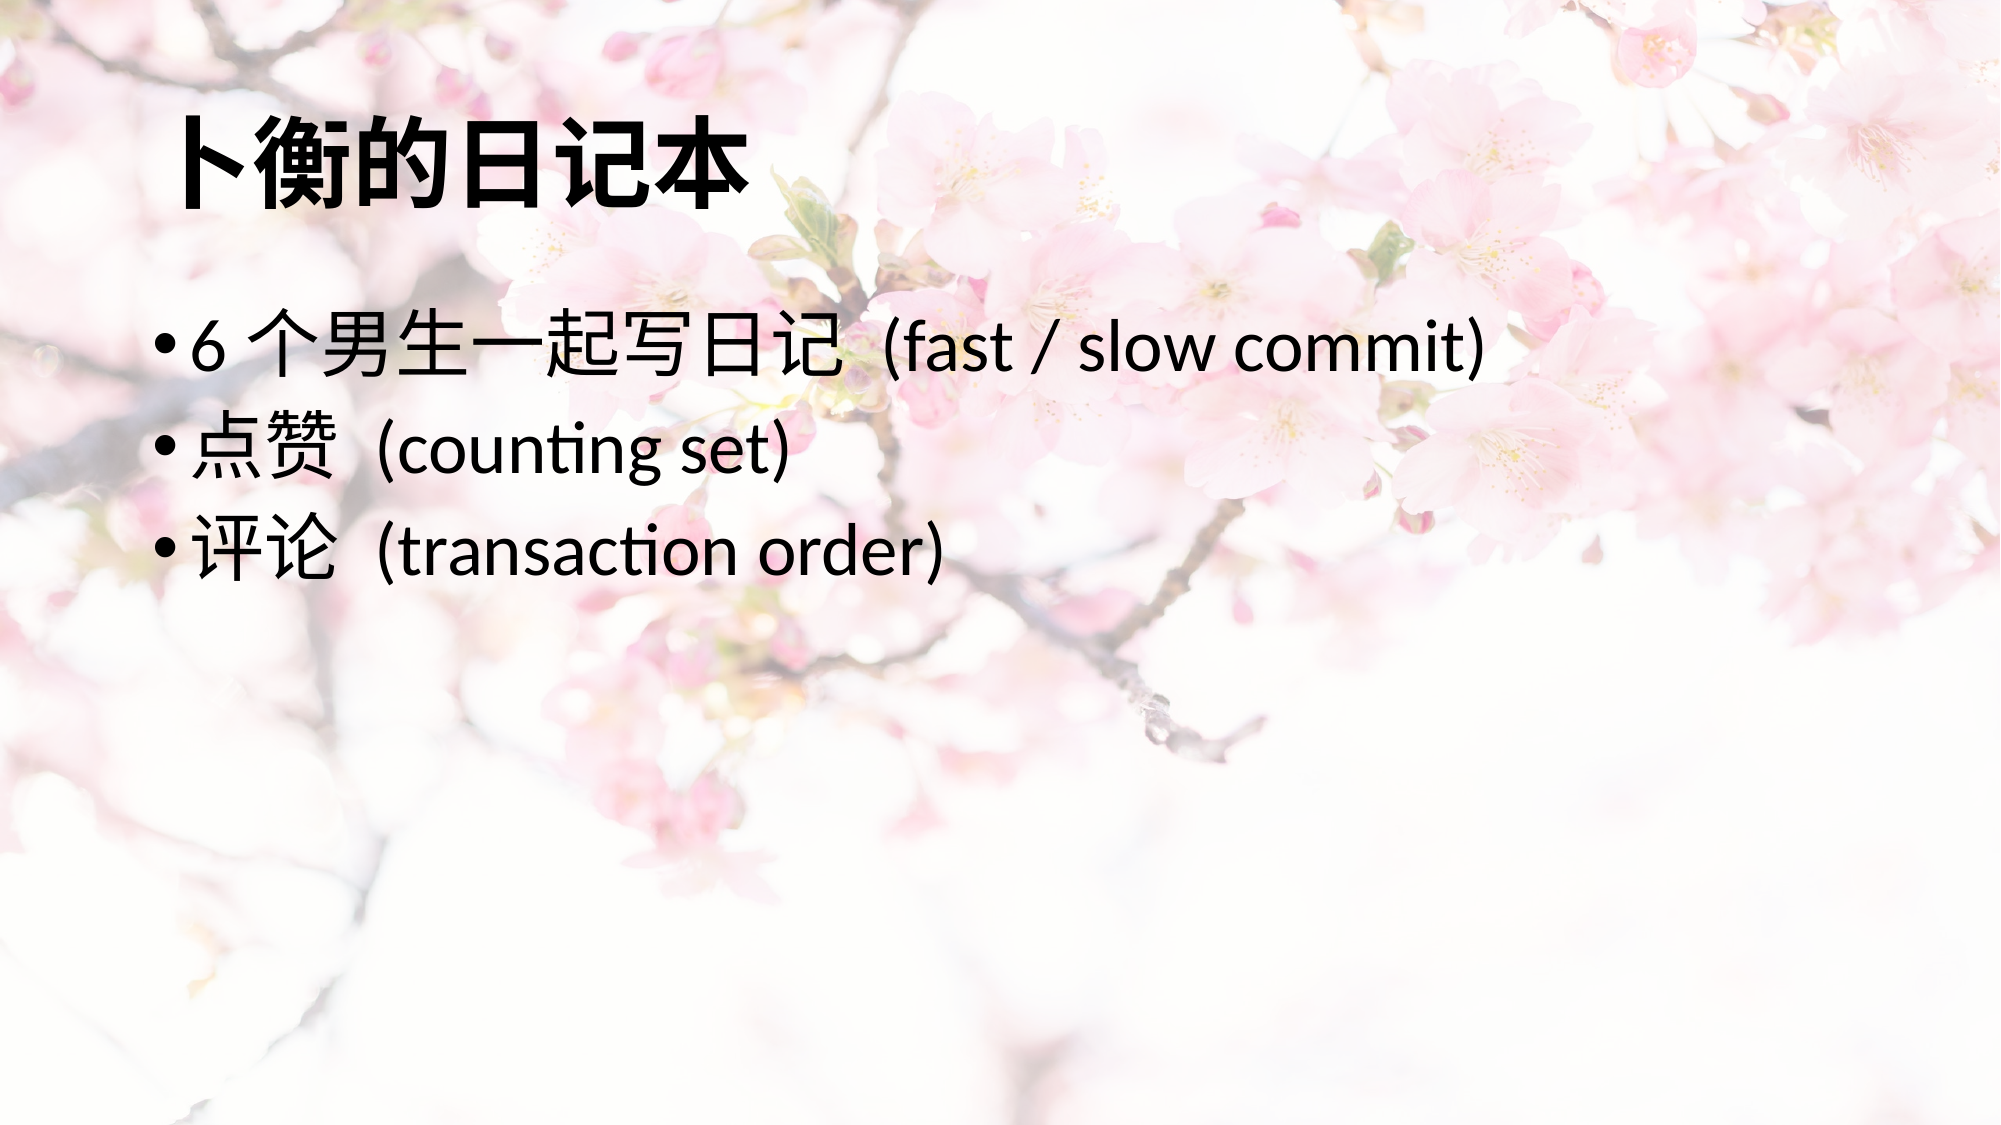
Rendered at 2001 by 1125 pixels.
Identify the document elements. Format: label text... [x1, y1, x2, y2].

title 卜衡的日记本 [137, 59, 1863, 278]
list 6个男生一起写日记 (fast / slow commit) 点赞 (counting set) 评论 (transaction order) [137, 299, 1863, 1014]
